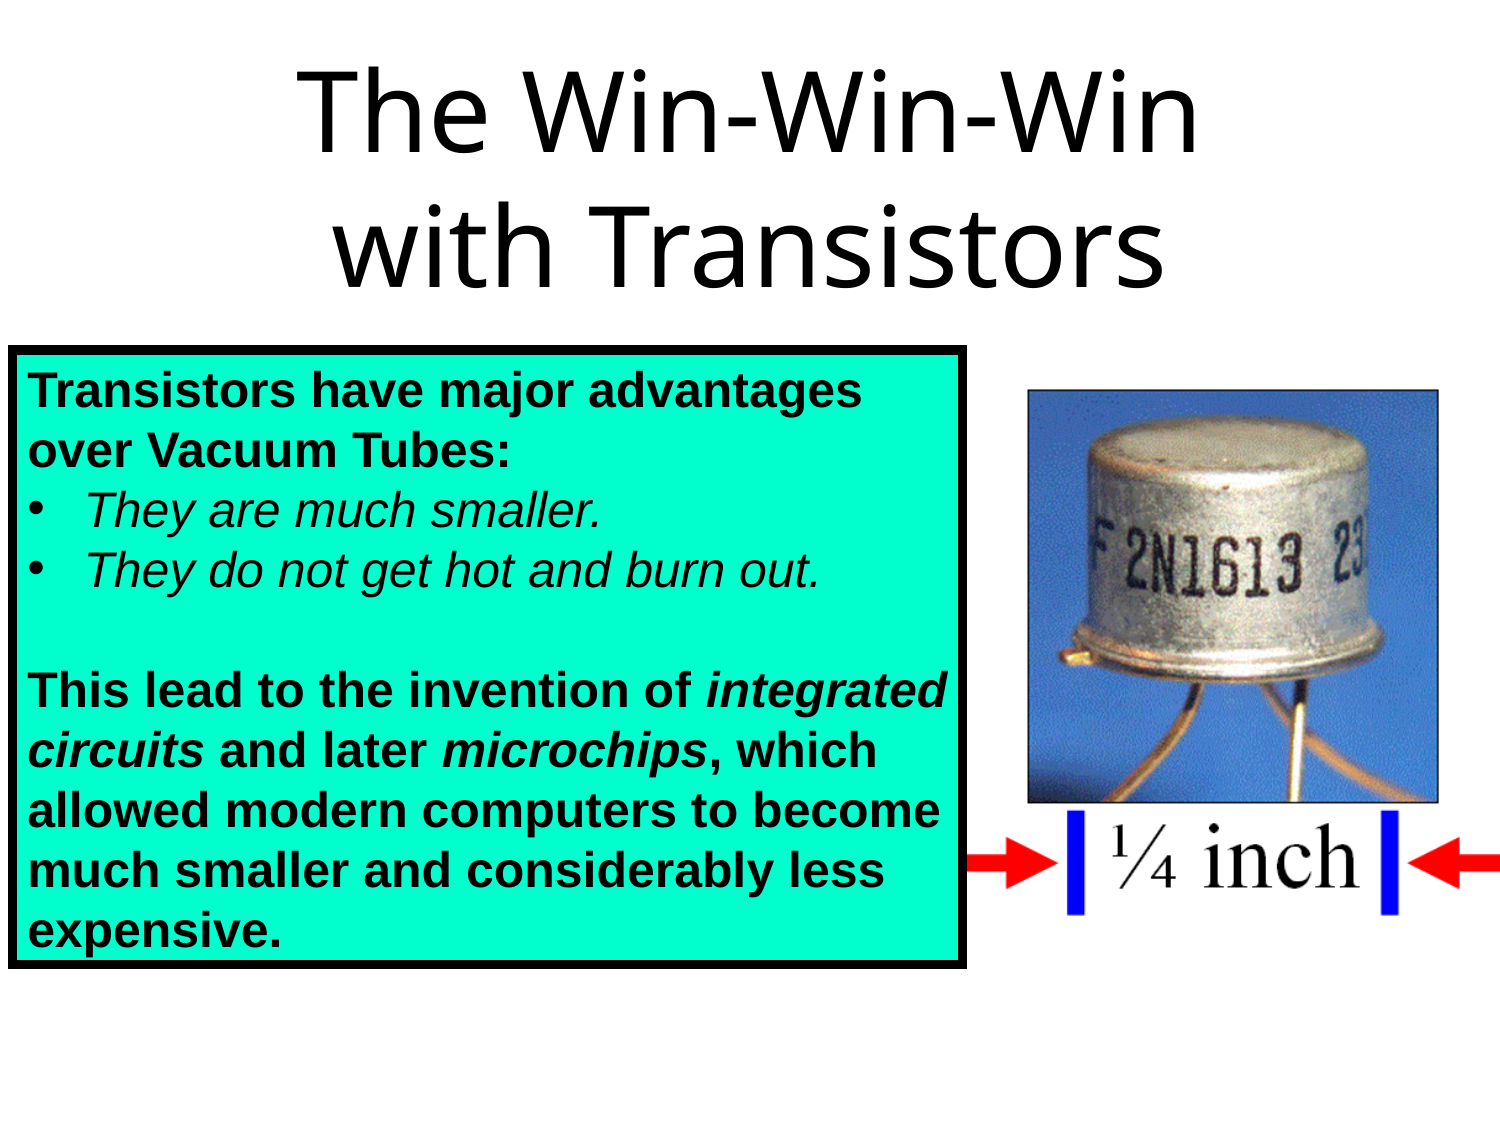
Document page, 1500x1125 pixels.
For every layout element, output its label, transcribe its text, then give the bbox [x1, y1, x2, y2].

text_box Transistors have major advantages over Vacuum Tubes: They are much smaller. They do not get hot and burn out. This lead to the invention of integrated circuits and later microchips, which allowed modern computers to become much smaller and considerably less expensive. [12, 349, 963, 965]
title The Win-Win-Win with Transistors [0, 0, 1500, 350]
picture [965, 374, 1500, 931]
